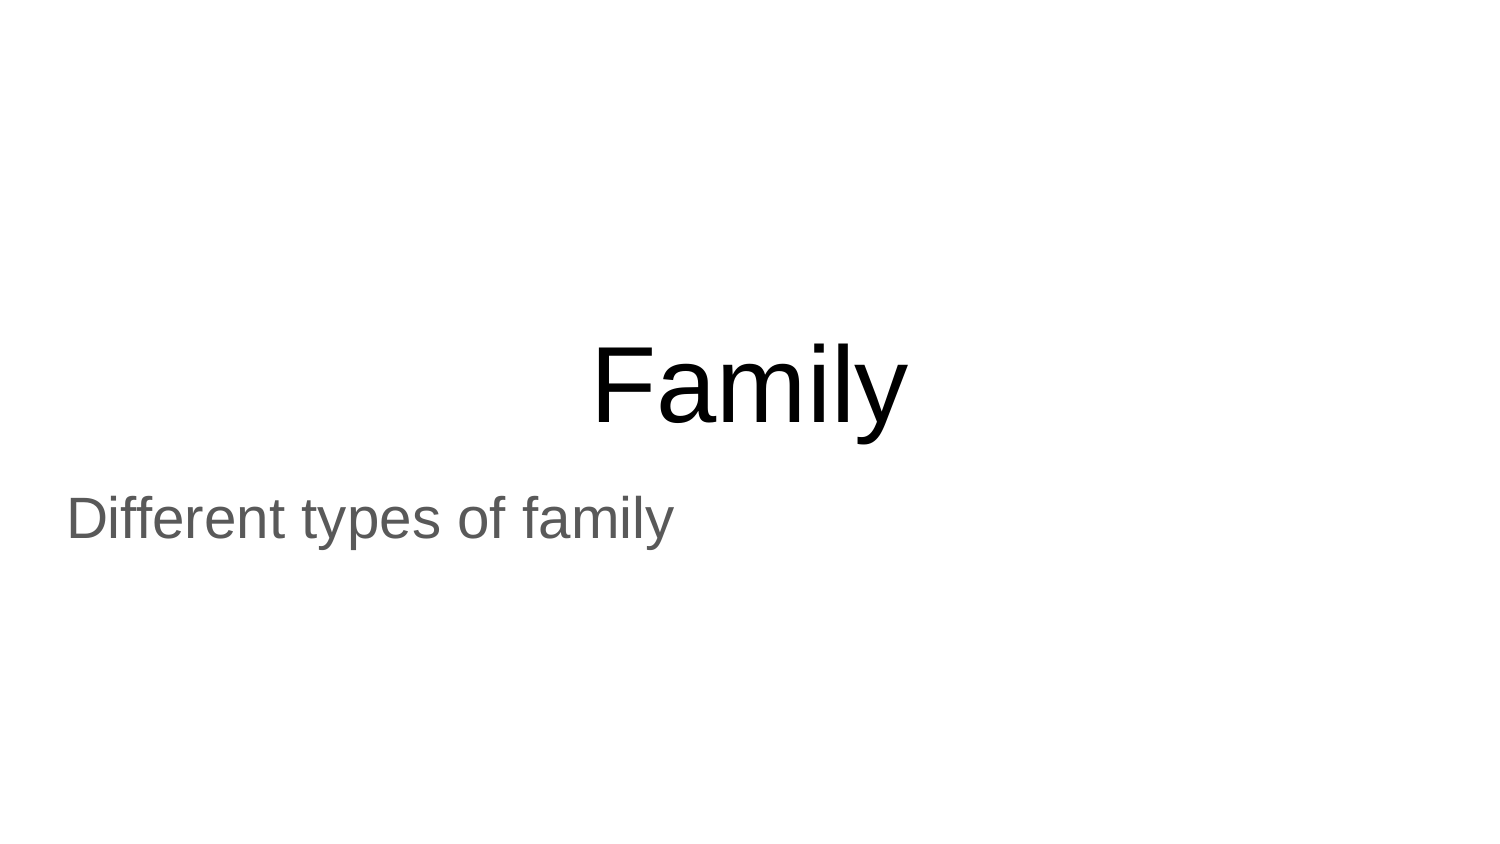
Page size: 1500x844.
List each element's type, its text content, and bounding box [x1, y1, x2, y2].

subtitle Different types of family [51, 464, 1449, 595]
title Family [51, 122, 1449, 459]
